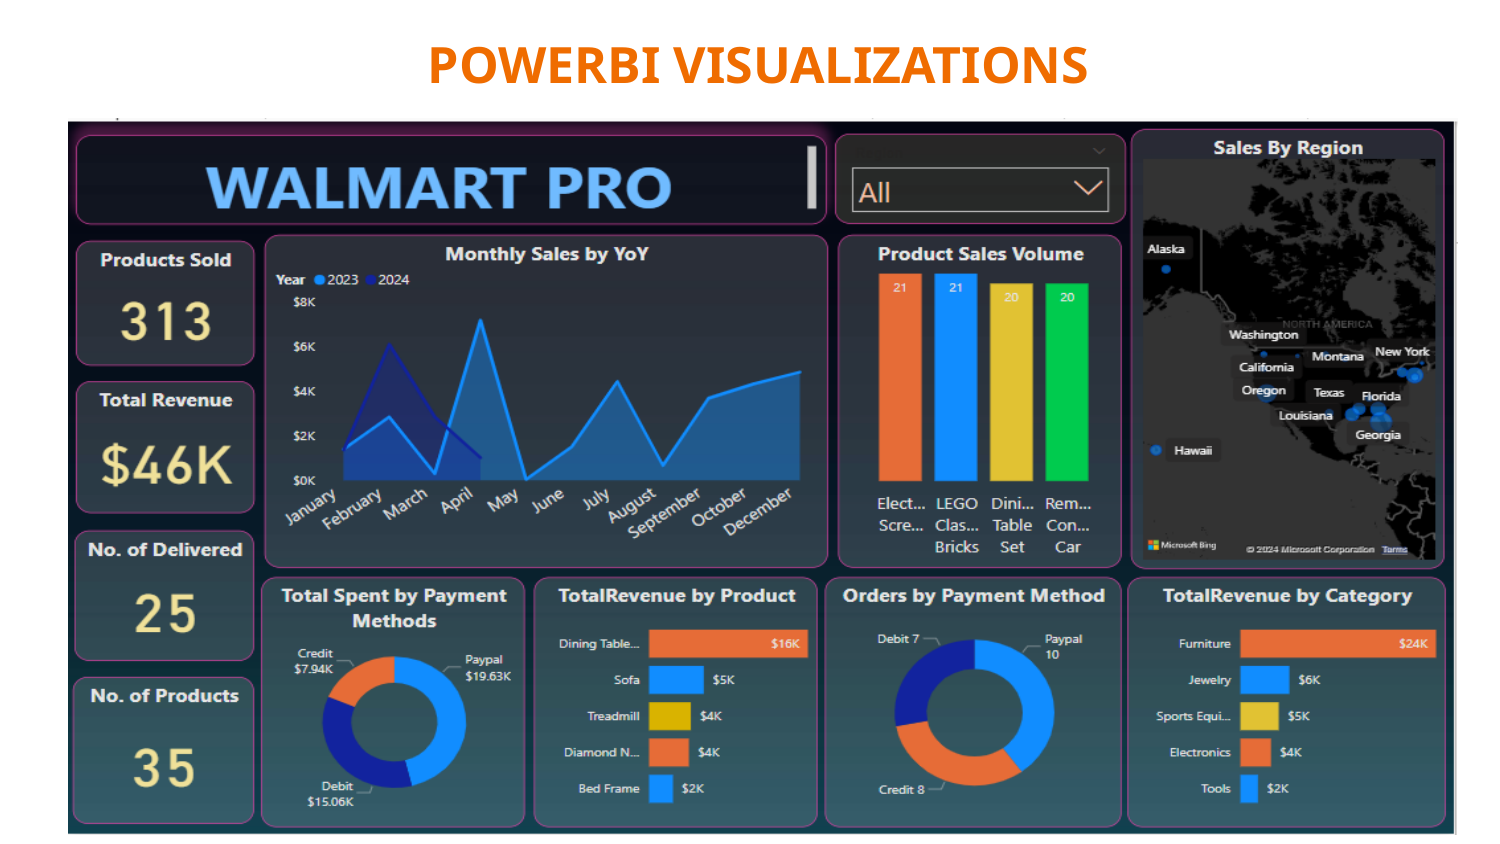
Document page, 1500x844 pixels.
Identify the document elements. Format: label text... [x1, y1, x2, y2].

picture [68, 117, 1458, 835]
text_box POWERBI VISUALIZATIONS [69, 18, 1448, 101]
